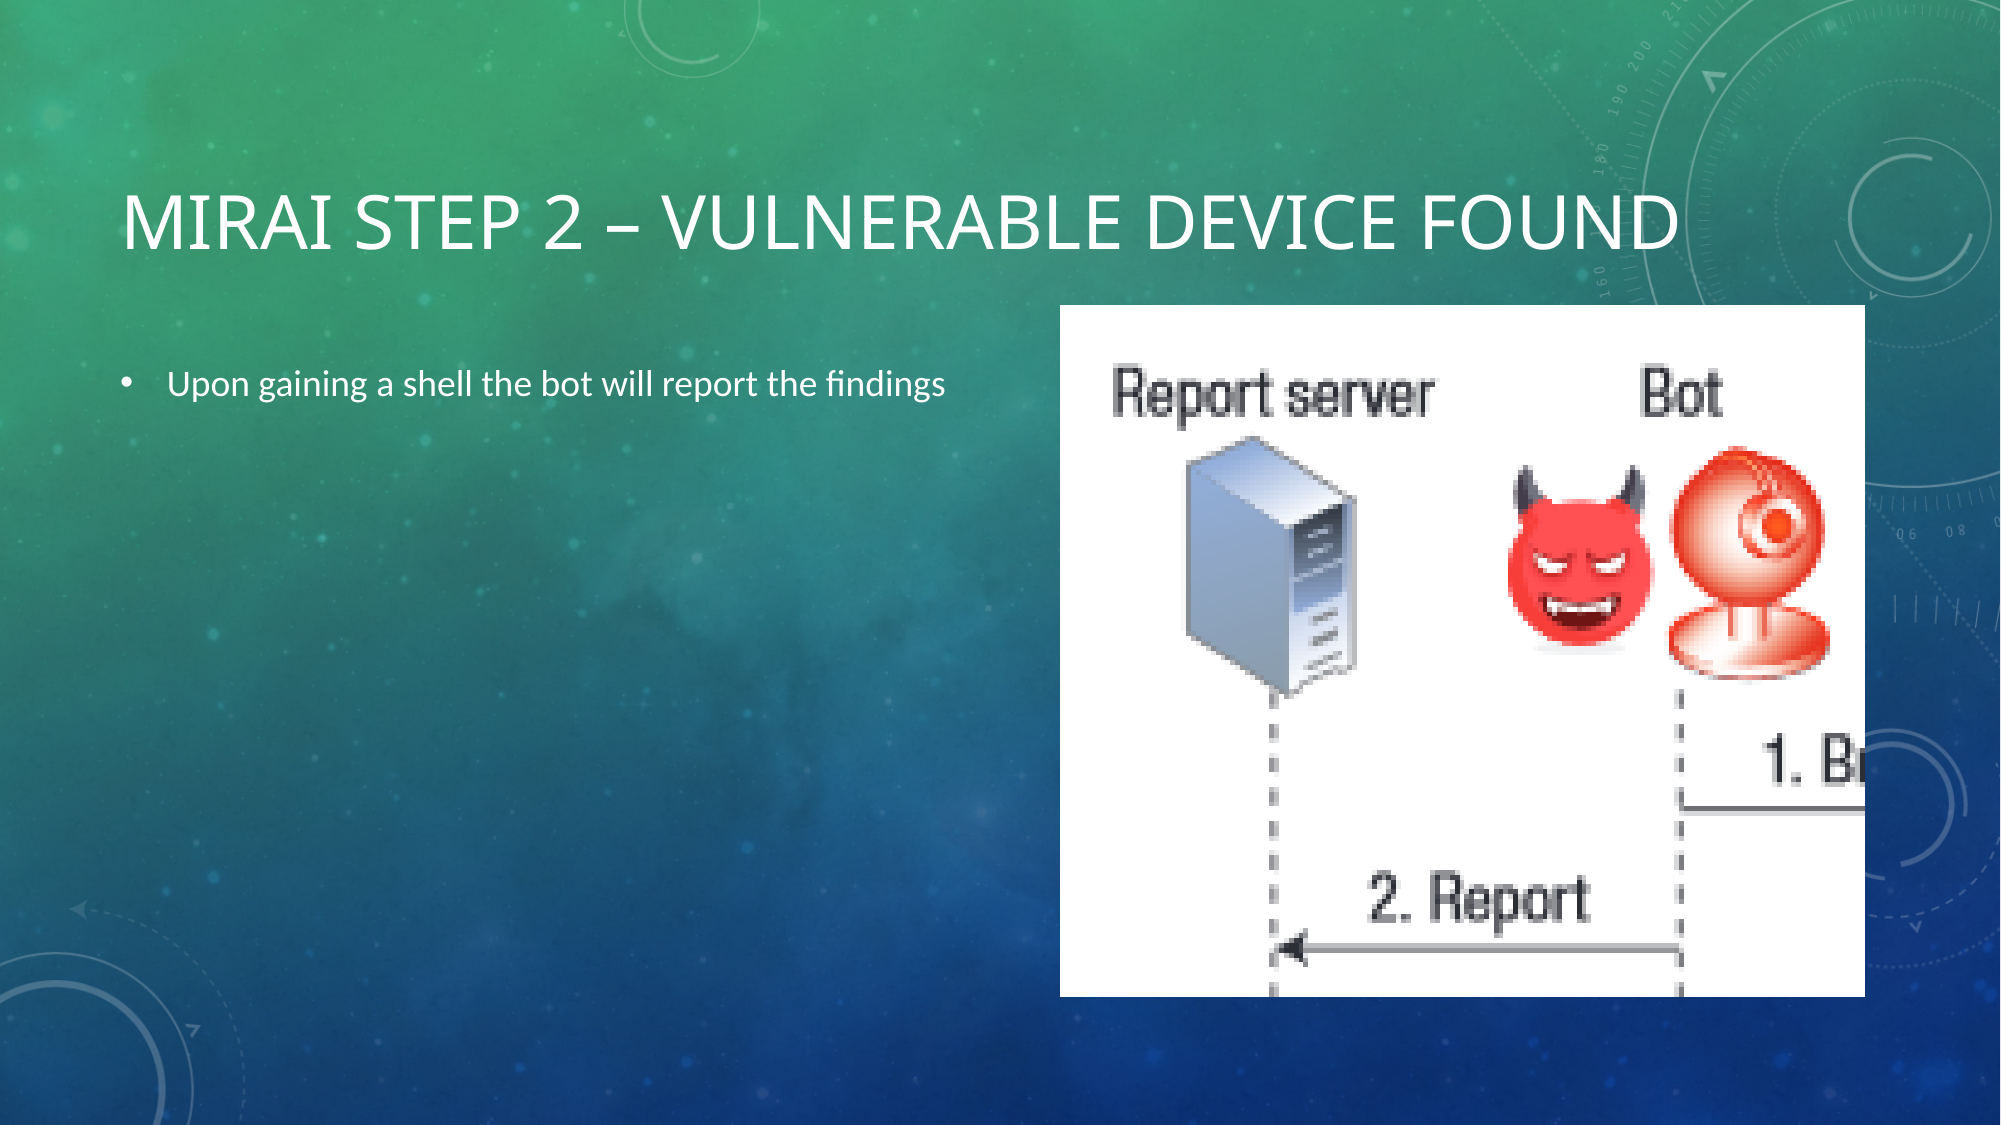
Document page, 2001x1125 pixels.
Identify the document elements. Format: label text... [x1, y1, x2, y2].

picture [0, 0, 2001, 1125]
title Mirai step 2 – vulnerable device found [111, 99, 1775, 340]
list Upon gaining a shell the bot will report the findings [111, 350, 1000, 951]
